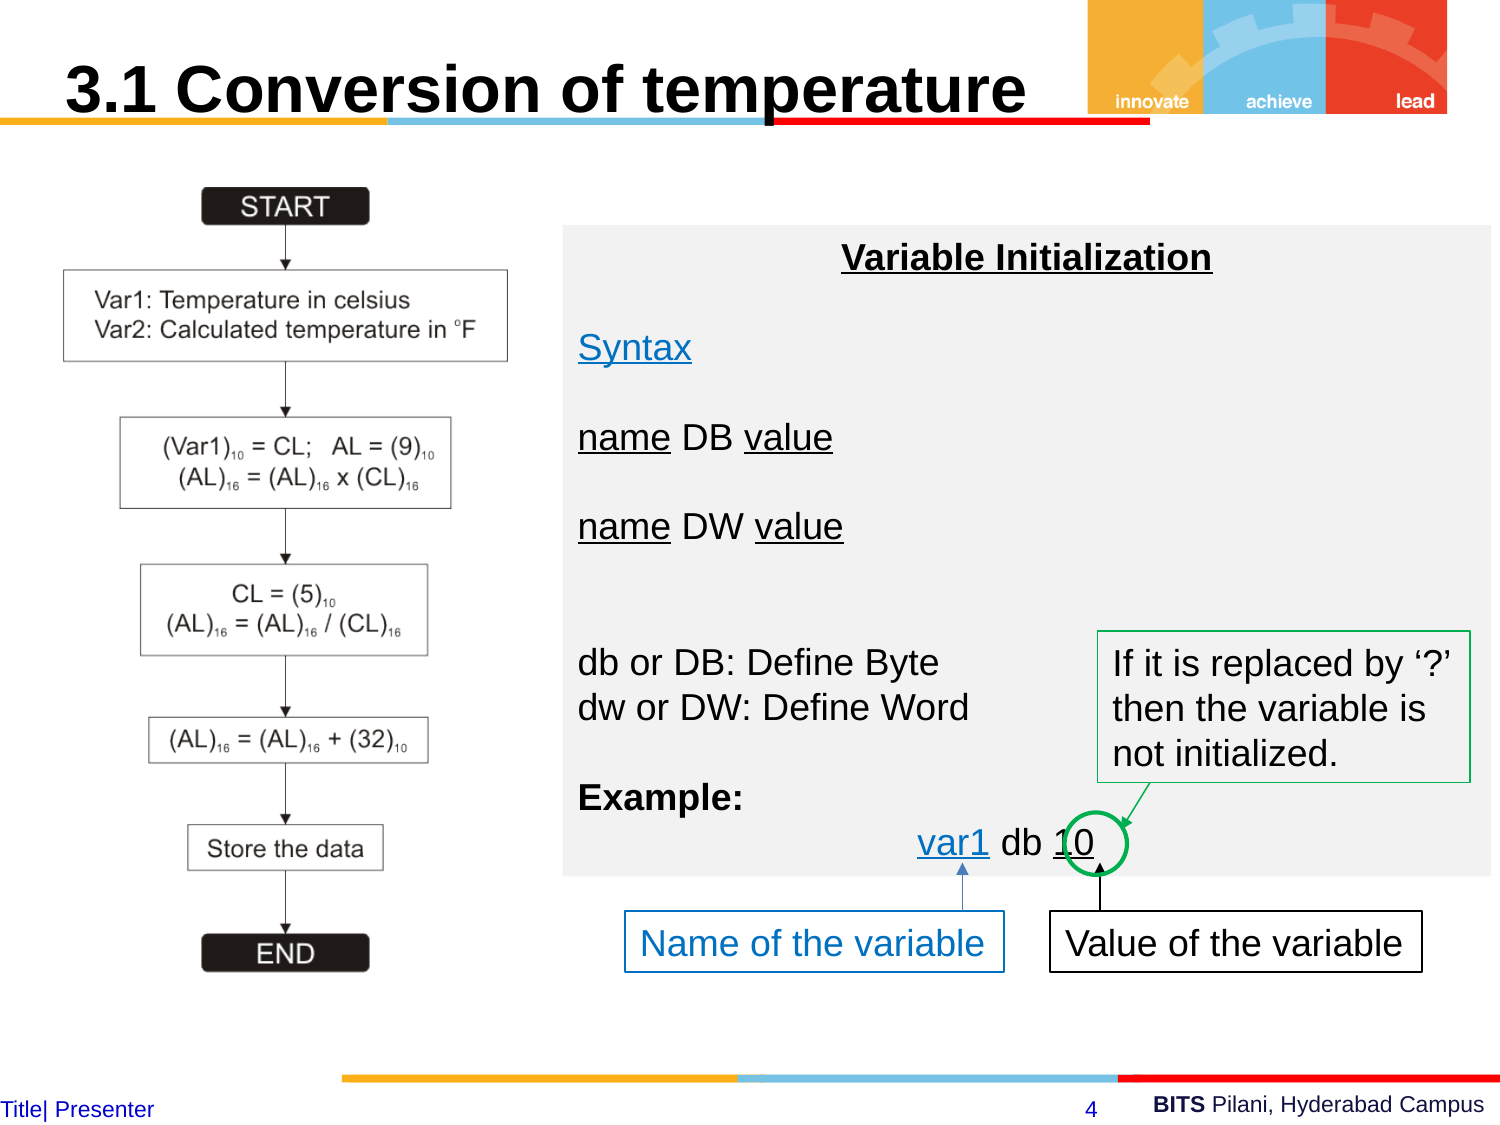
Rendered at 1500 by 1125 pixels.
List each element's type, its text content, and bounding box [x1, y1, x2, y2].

text_box [1064, 812, 1128, 875]
picture [1087, 0, 1448, 114]
text_box If it is replaced by ‘?’ then the variable is not initialized. [1097, 631, 1470, 783]
text_box Value of the variable [1050, 911, 1423, 972]
text_box Variable Initialization Syntax name DB value name DW value db or DB: Define Byte dw or DW: Define Word Example: var1 db 10 [562, 224, 1492, 877]
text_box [1120, 782, 1151, 831]
list 3.1 Conversion of temperature [50, 24, 1088, 138]
text_box Name of the variable [624, 911, 1005, 972]
picture [62, 187, 509, 973]
